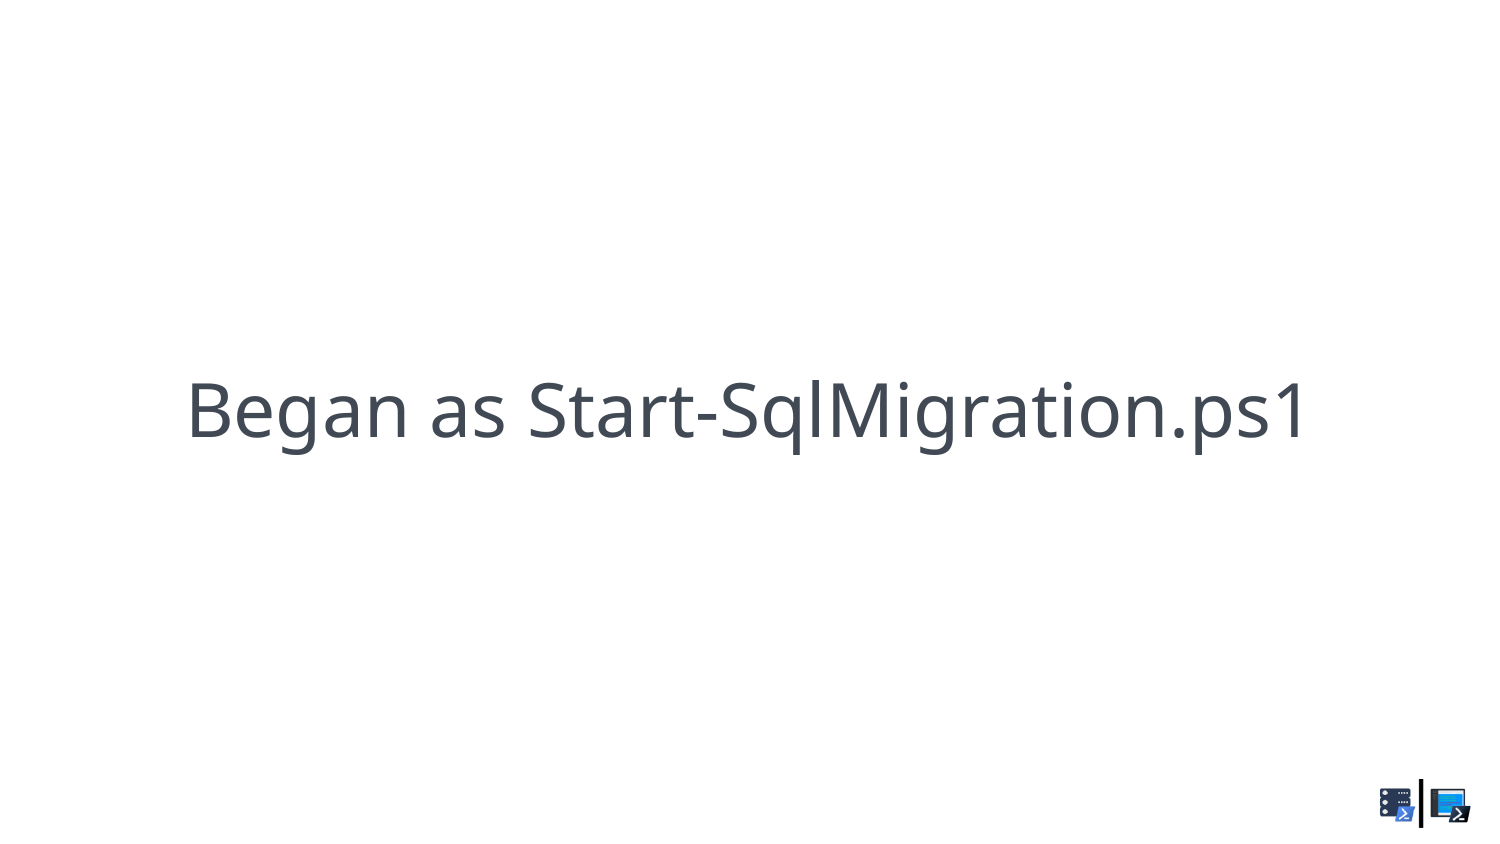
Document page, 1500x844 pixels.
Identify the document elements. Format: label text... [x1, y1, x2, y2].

title Began as Start-SqlMigration.ps1 [0, 371, 1500, 473]
picture [1379, 779, 1471, 828]
